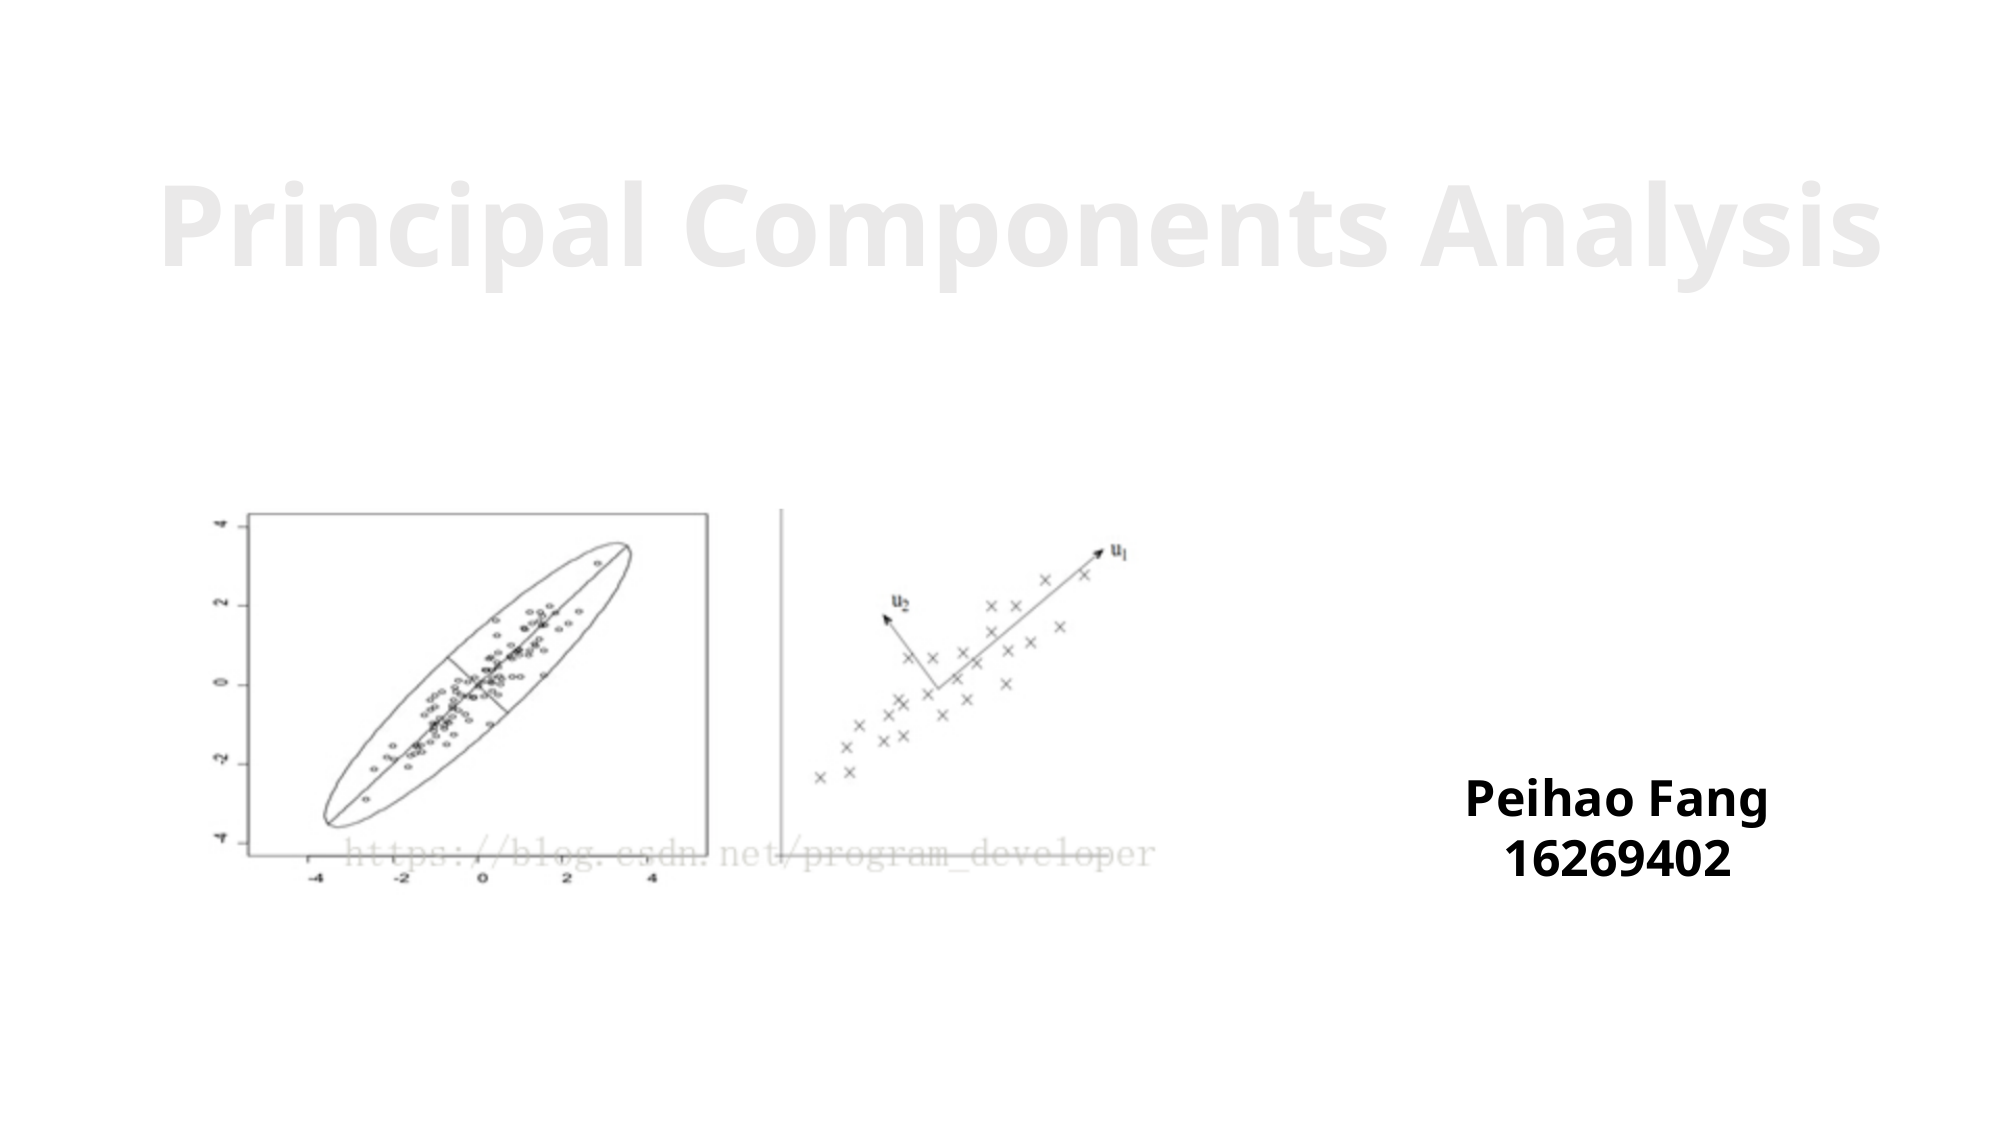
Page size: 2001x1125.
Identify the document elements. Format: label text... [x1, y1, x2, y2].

text_box Peihao Fang 16269402 [1286, 758, 1949, 894]
text_box Principal Components Analysis [140, 146, 1902, 297]
picture [196, 490, 1230, 895]
